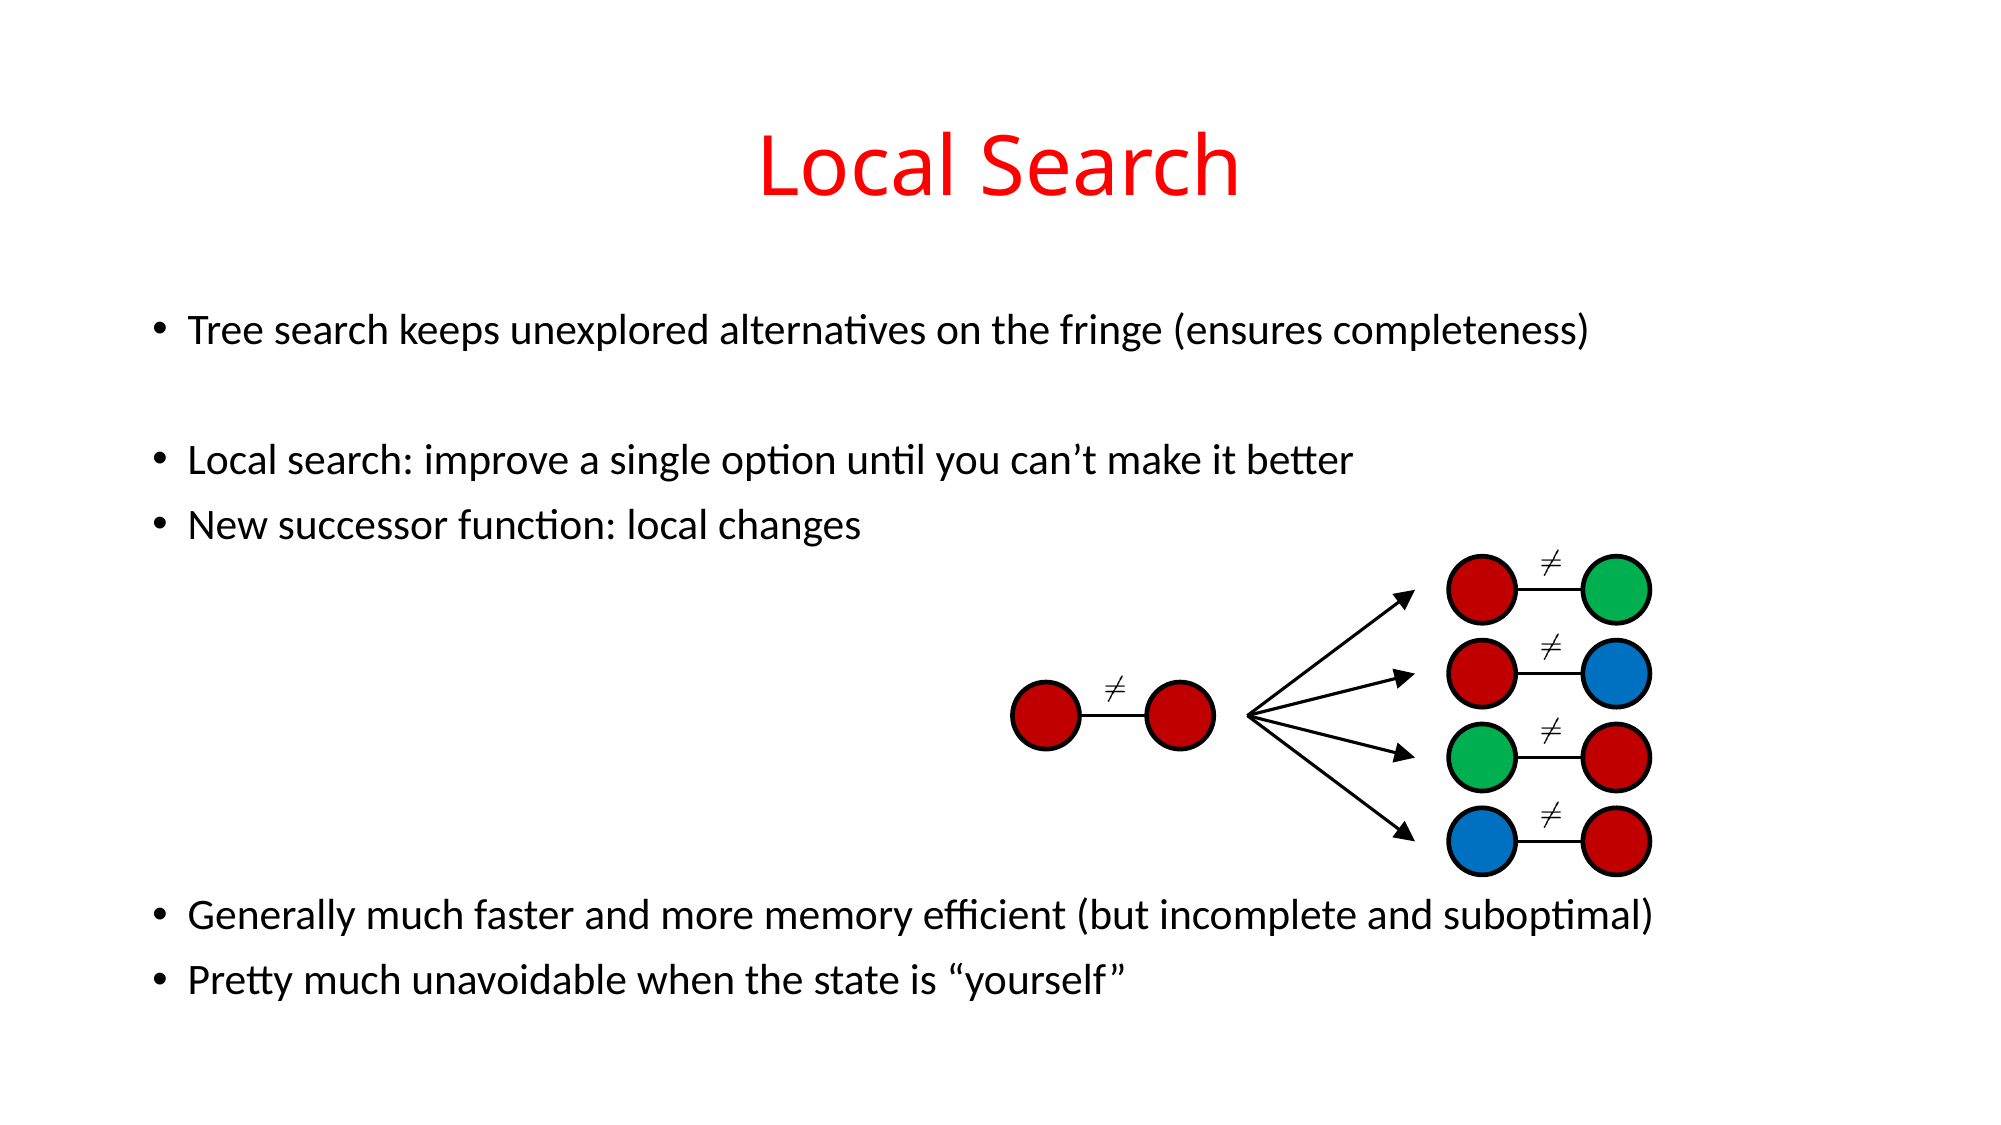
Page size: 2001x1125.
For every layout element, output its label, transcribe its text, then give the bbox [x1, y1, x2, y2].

title Local Search [137, 59, 1863, 278]
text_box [1012, 547, 1650, 875]
list Tree search keeps unexplored alternatives on the fringe (ensures completeness) Local search: improve a single option until you can’t make it better New successor function: local changes Generally much faster and more memory efficient (but incomplete and suboptimal) Pretty much unavoidable when the state is “yourself” [137, 299, 1863, 1014]
